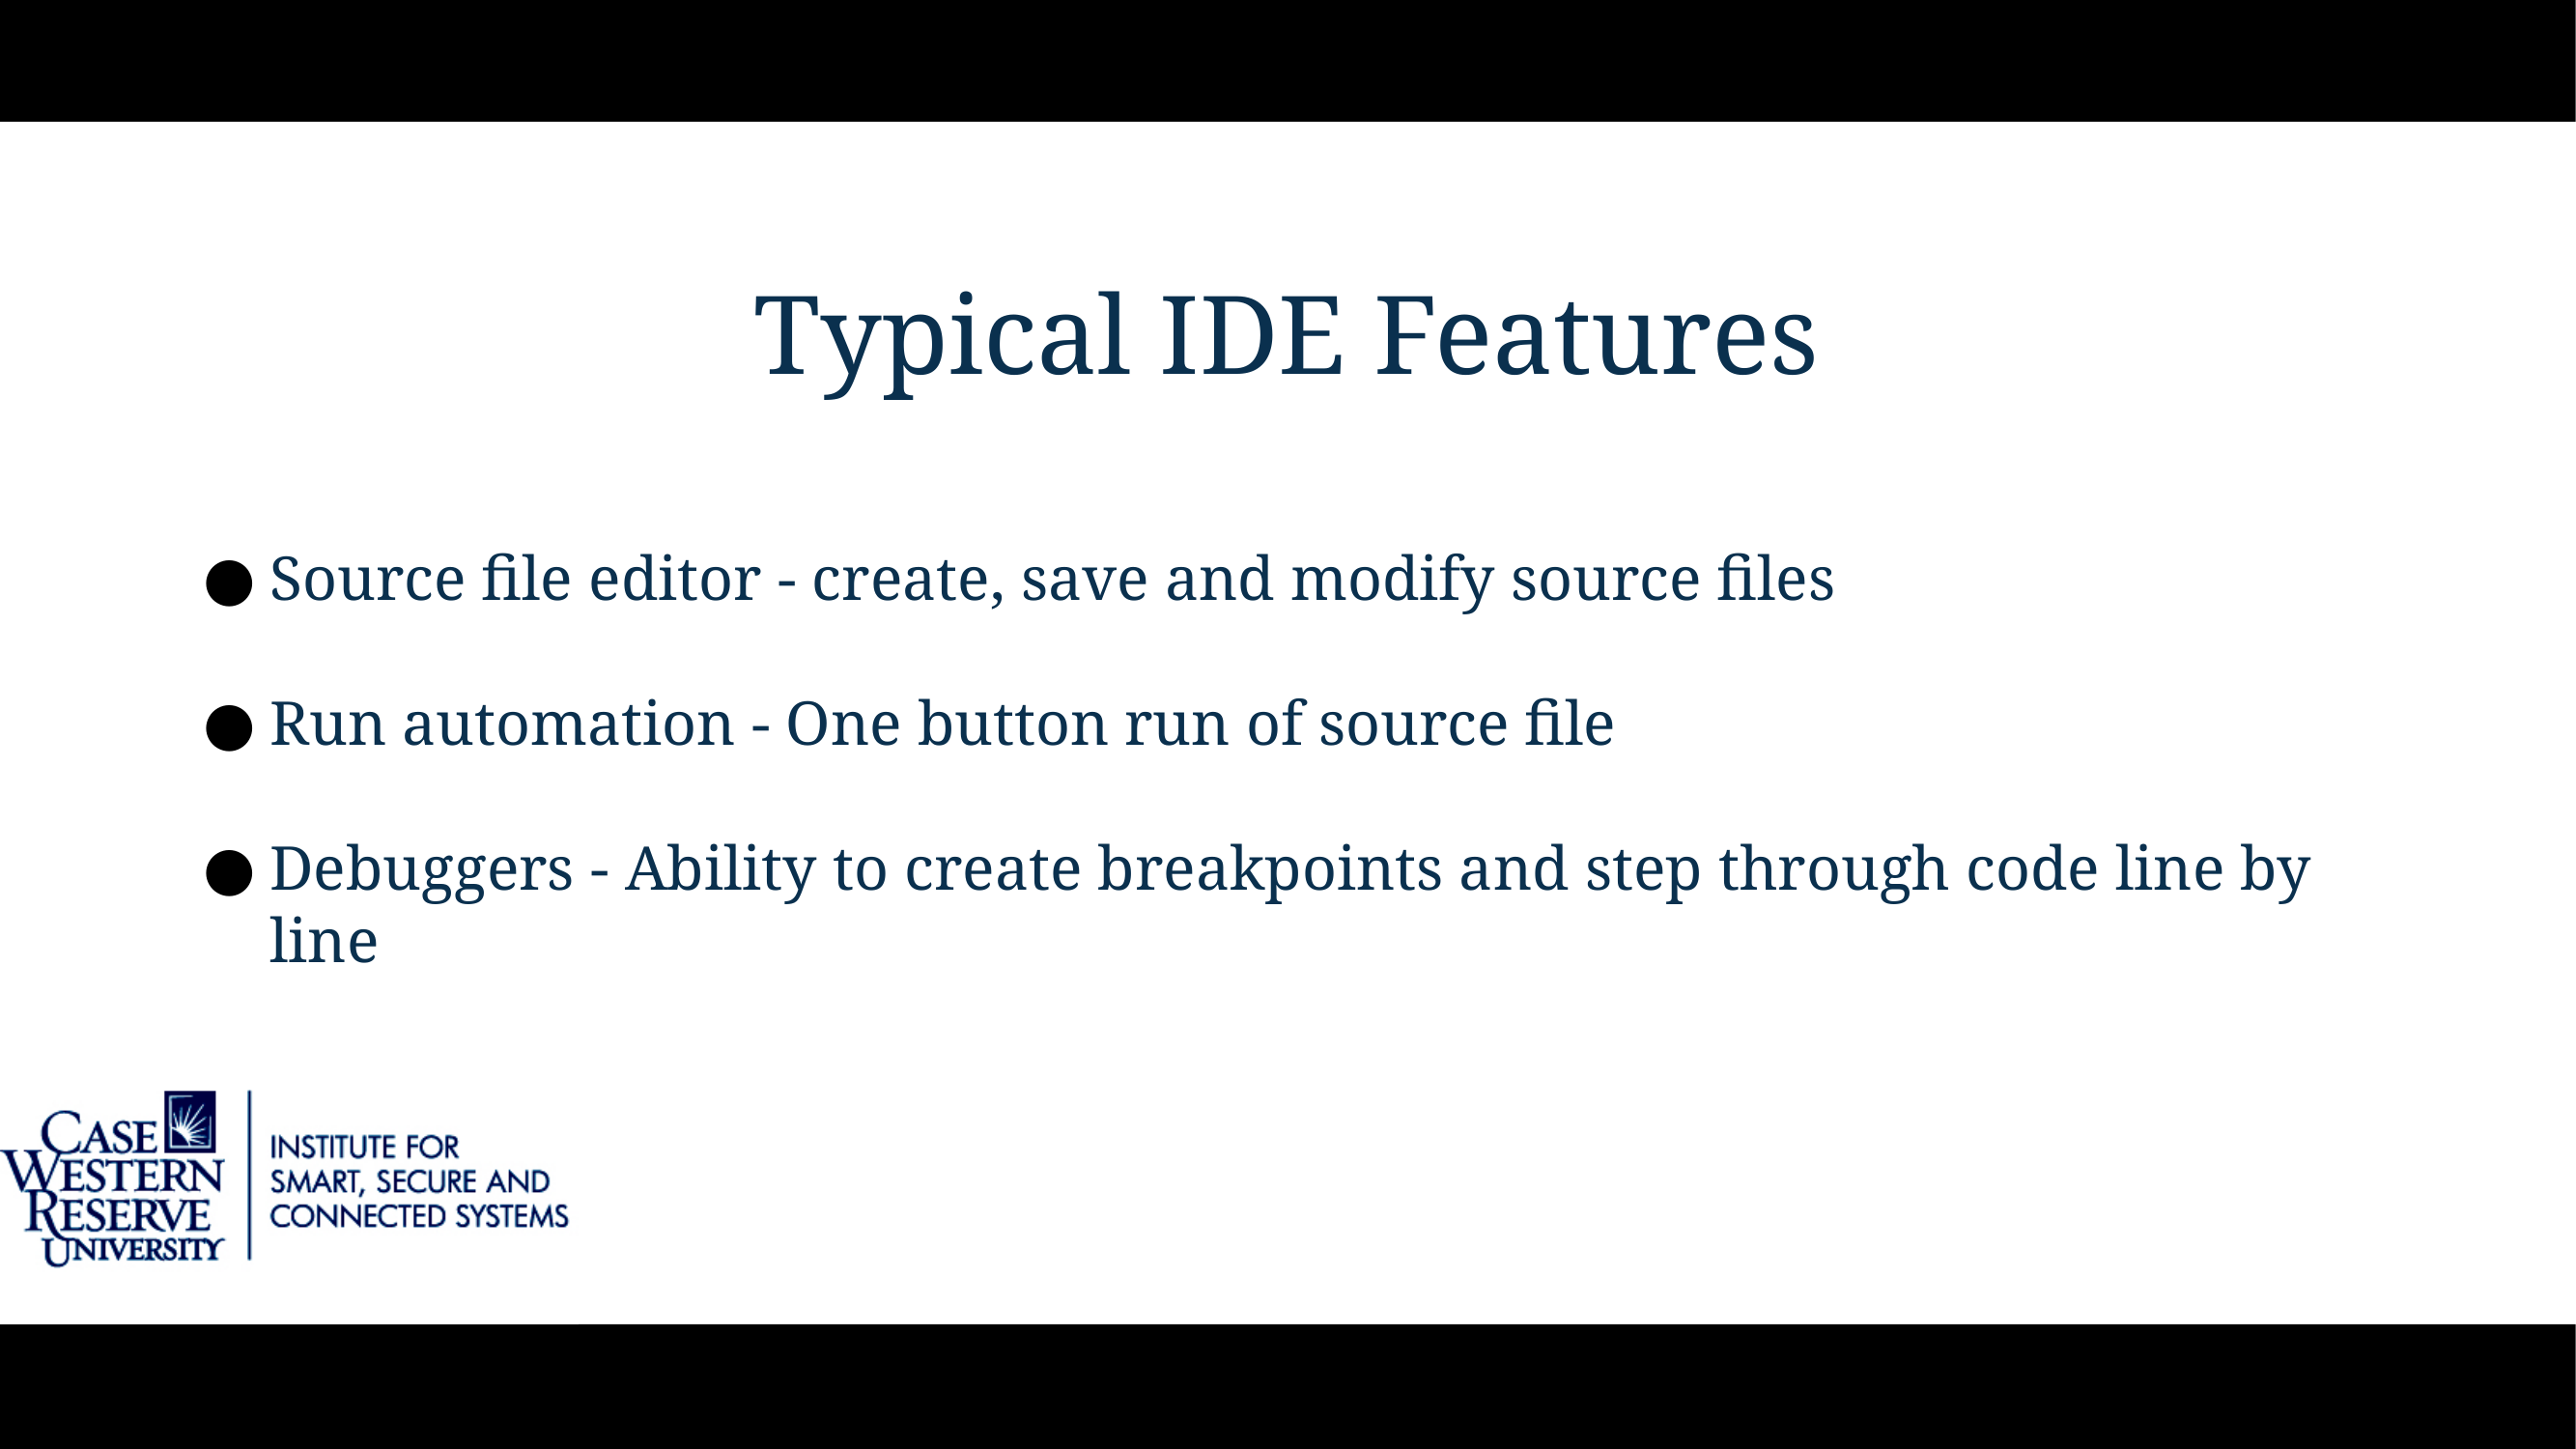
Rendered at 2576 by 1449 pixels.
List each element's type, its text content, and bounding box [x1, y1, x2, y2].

title Typical IDE Features [183, 243, 2391, 411]
picture [0, 1090, 579, 1324]
list Source file editor - create, save and modify source files Run automation - One button run of source file Debuggers - Ability to create breakpoints and step through code line by line [183, 453, 2391, 1103]
